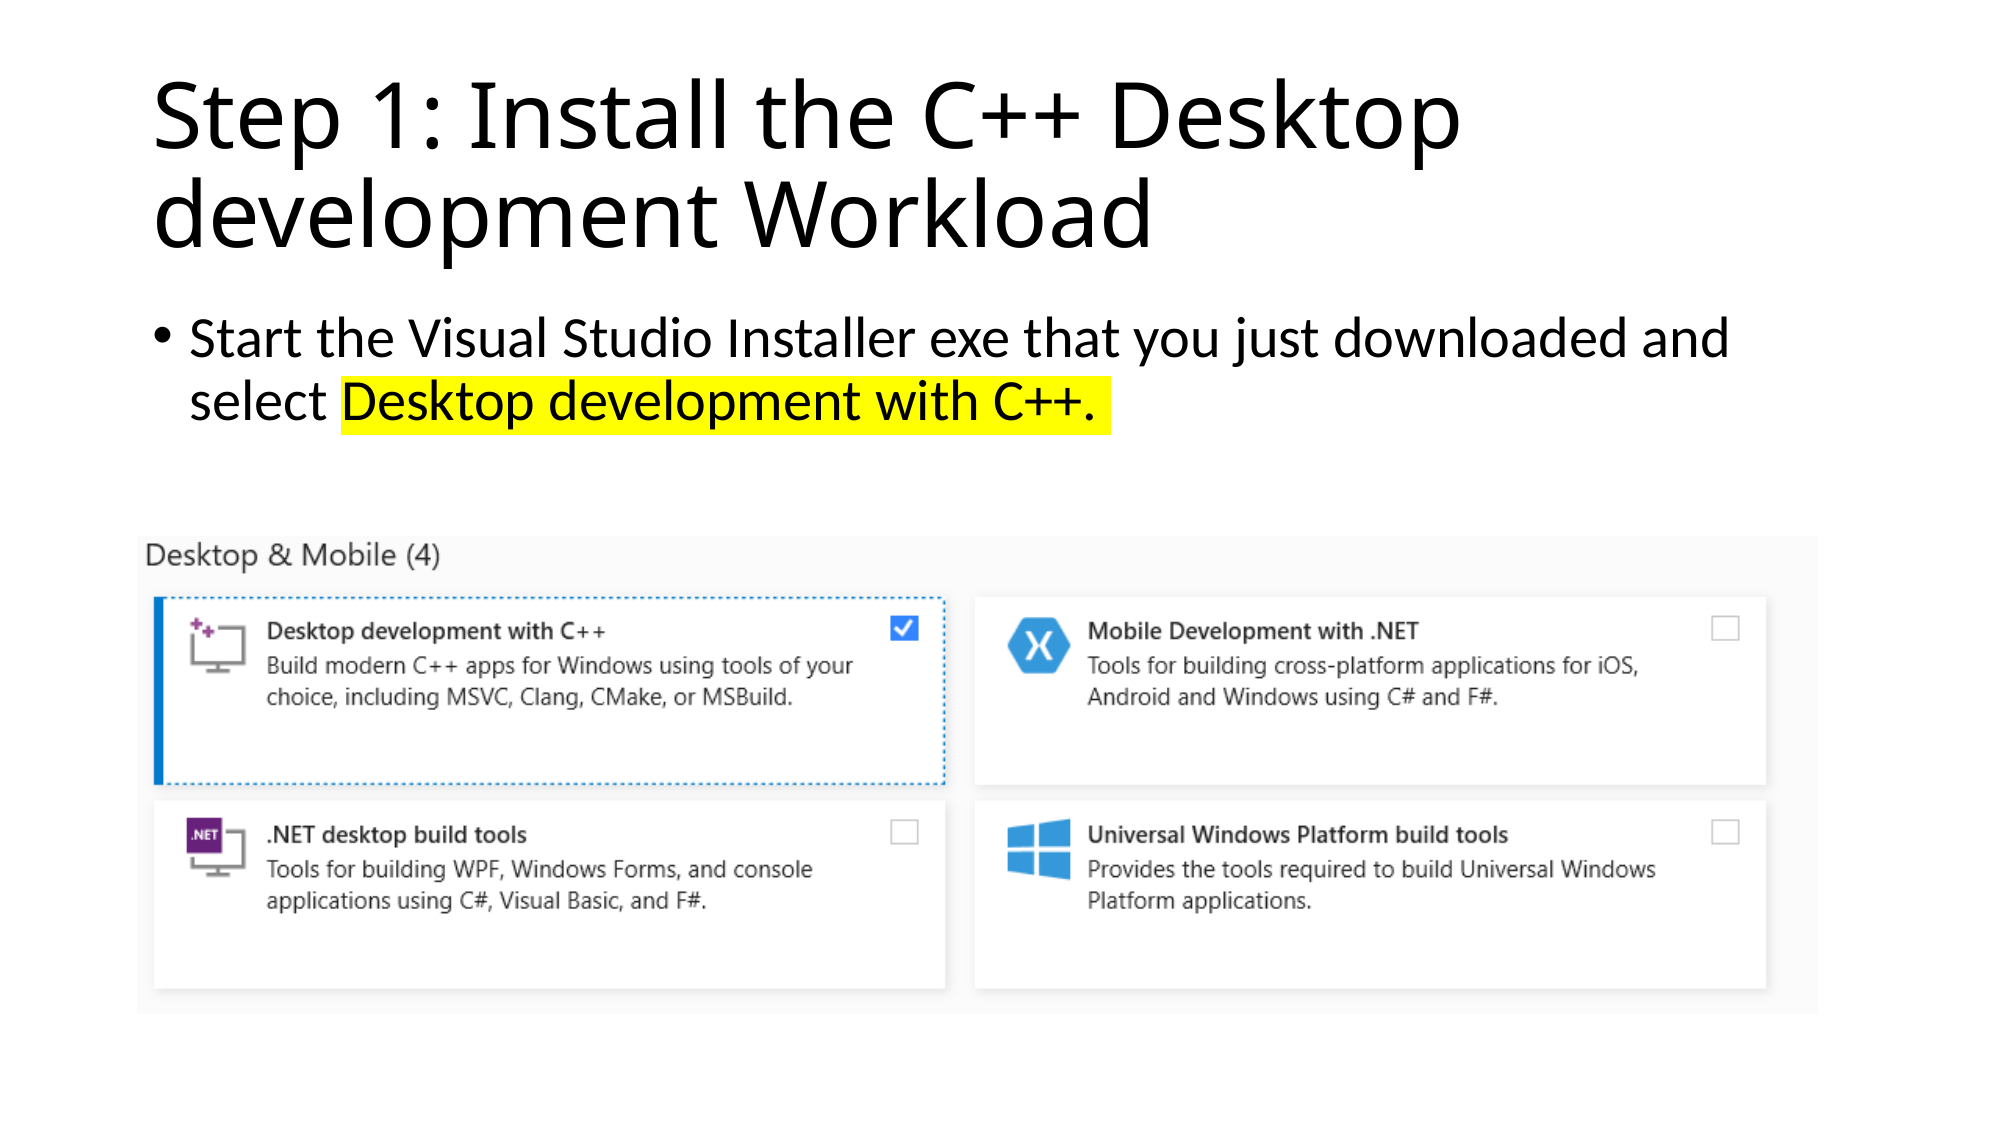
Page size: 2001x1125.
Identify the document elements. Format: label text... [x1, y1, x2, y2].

picture [137, 536, 1818, 1014]
list Start the Visual Studio Installer exe that you just downloaded and select Desktop development with C++. [137, 299, 1863, 1014]
title Step 1: Install the C++ Desktop development Workload [137, 59, 1863, 278]
